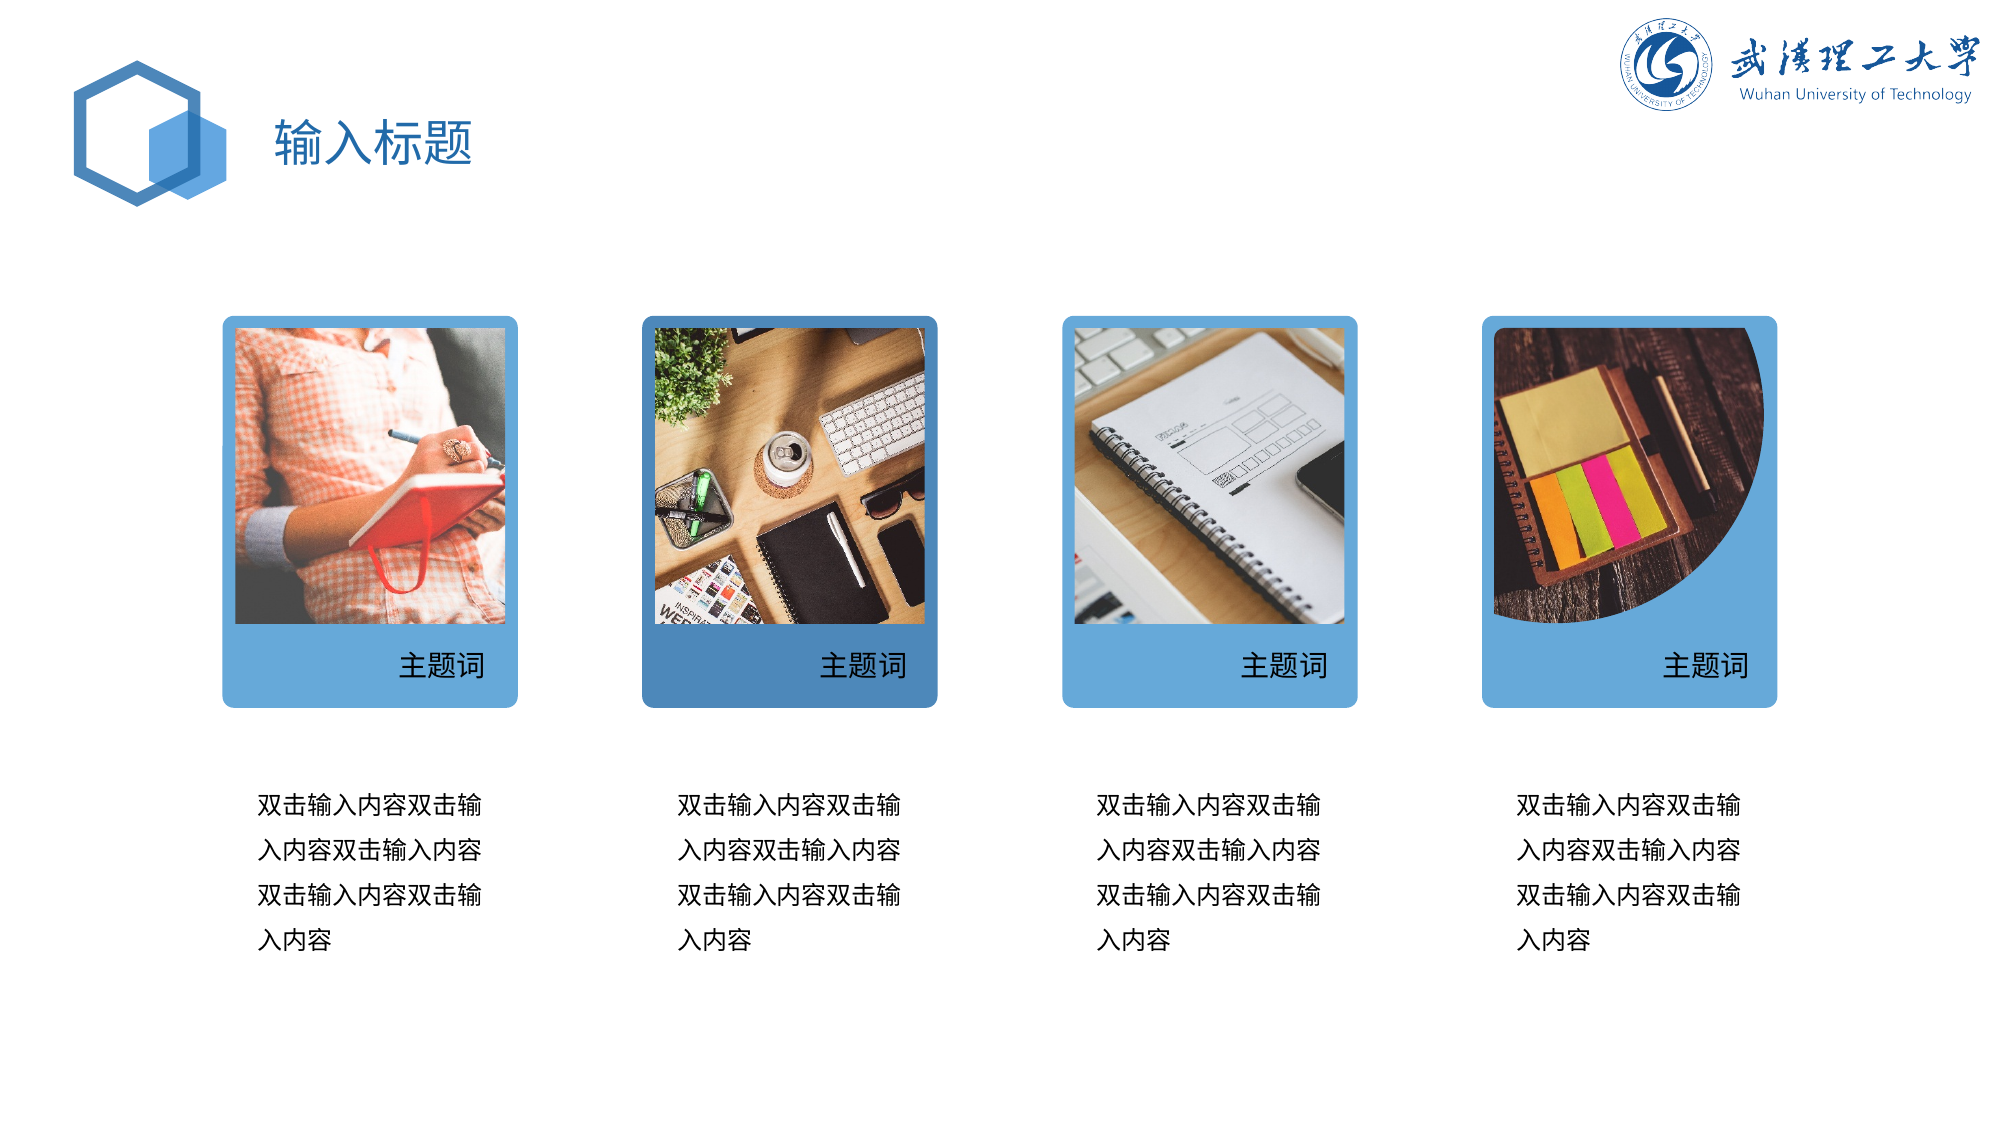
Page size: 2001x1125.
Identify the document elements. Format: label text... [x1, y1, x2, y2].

text_box [641, 314, 939, 709]
text_box [1481, 314, 1779, 709]
text_box 主题词 [1641, 640, 1771, 691]
picture [1494, 327, 1764, 624]
picture [1074, 328, 1345, 624]
picture [235, 328, 506, 624]
text_box 双击输入内容双击输入内容双击输入内容双击输入内容双击输入内容 [242, 767, 498, 1007]
text_box [78, 66, 196, 201]
text_box 双击输入内容双击输入内容双击输入内容双击输入内容双击输入内容 [662, 767, 918, 1007]
picture [654, 328, 925, 624]
text_box 主题词 [1219, 640, 1350, 691]
text_box 输入标题 [258, 85, 835, 179]
text_box [221, 314, 519, 709]
text_box 双击输入内容双击输入内容双击输入内容双击输入内容双击输入内容 [1081, 767, 1338, 1007]
text_box 主题词 [798, 640, 929, 691]
text_box 双击输入内容双击输入内容双击输入内容双击输入内容双击输入内容 [1501, 767, 1757, 1007]
text_box 主题词 [377, 640, 507, 691]
text_box [163, 113, 228, 201]
picture [1620, 18, 1980, 111]
text_box [1061, 314, 1359, 709]
